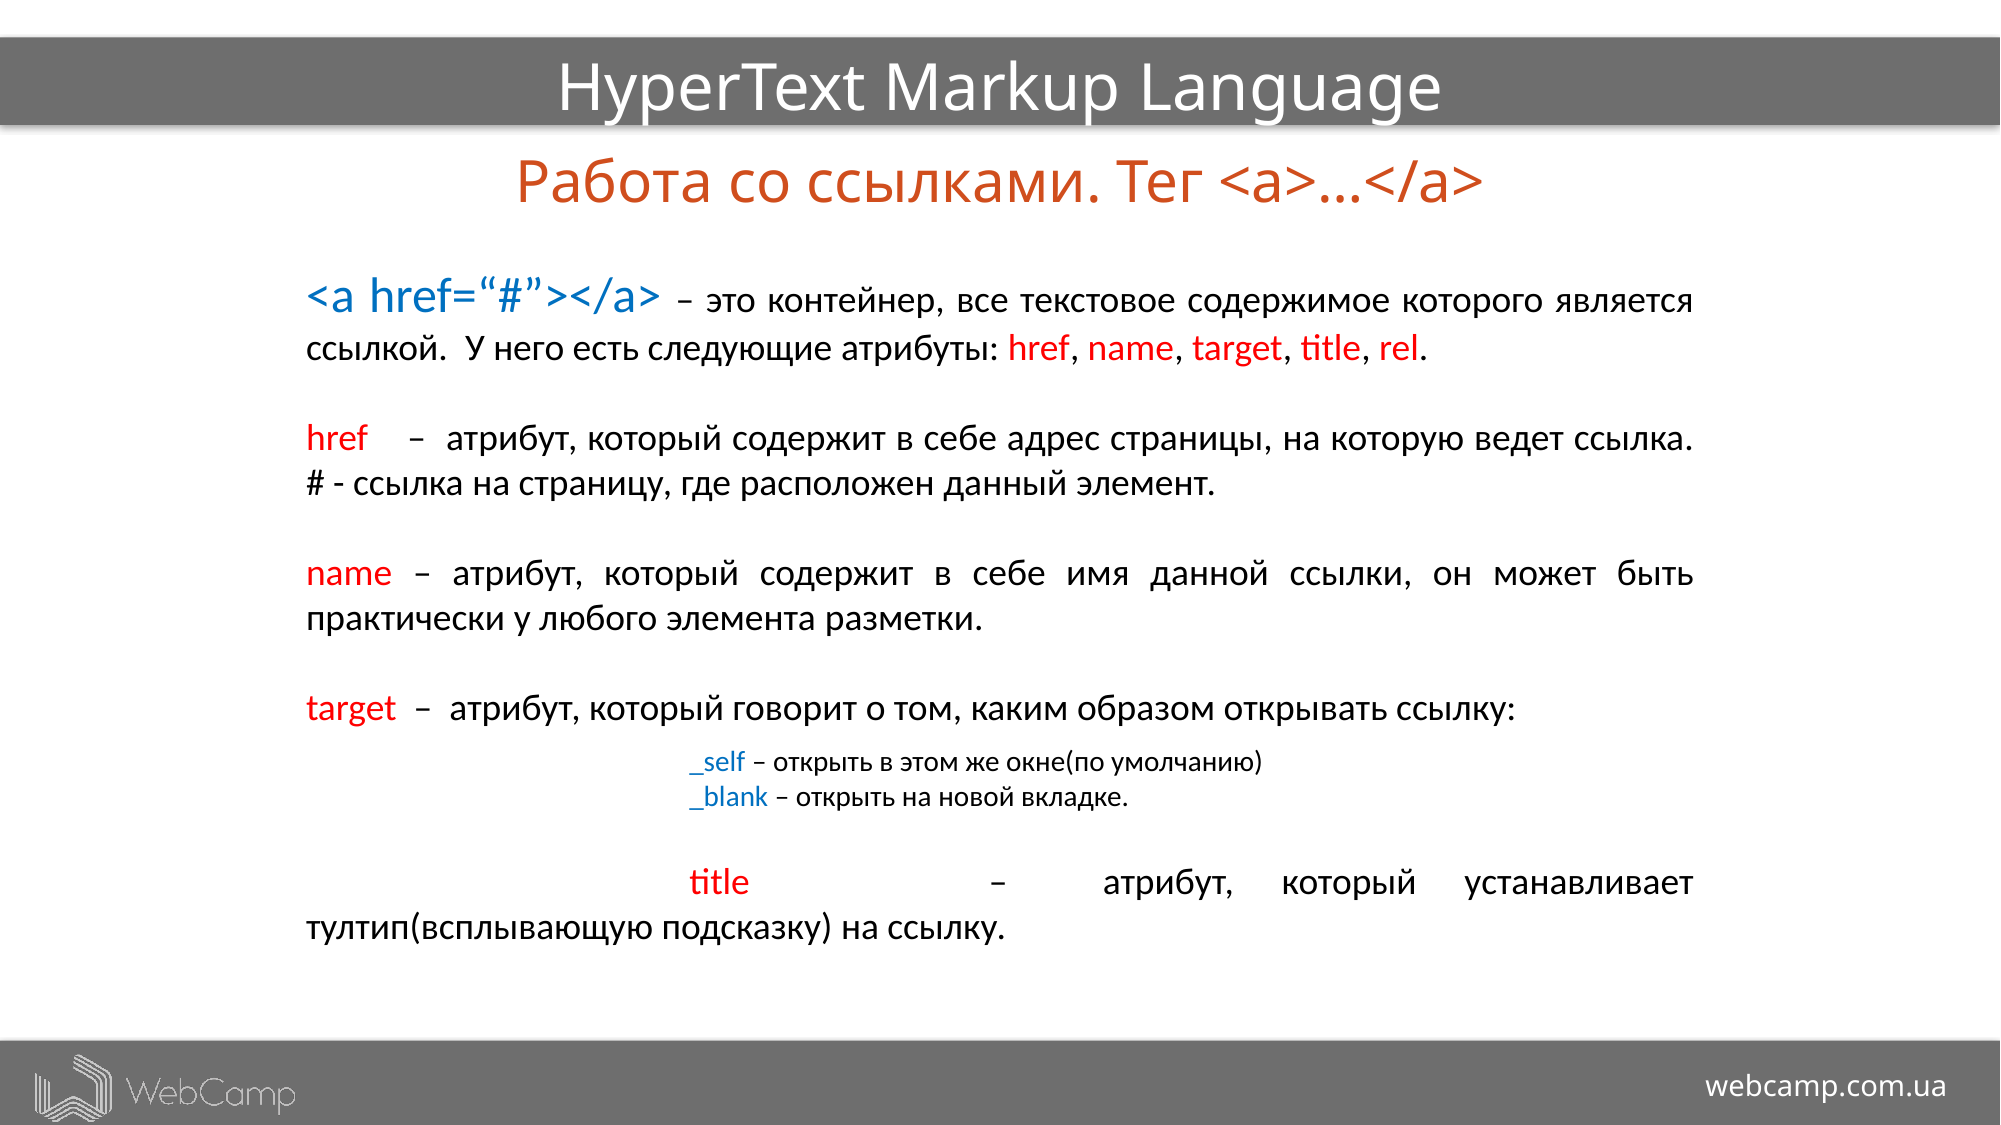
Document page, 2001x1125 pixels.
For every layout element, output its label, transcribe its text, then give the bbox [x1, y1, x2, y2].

text_box Работа со ссылками. Тег <a>…</a> [324, 138, 1675, 225]
text_box HyperText Markup Language [324, 37, 1675, 132]
text_box [0, 34, 2000, 128]
picture [4, 1044, 326, 1125]
text_box [0, 1037, 2000, 1125]
text_box <a href=“#”></a> – это контейнер, все текстовое содержимое которого является ссылкой. У него есть следующие атрибуты: href, name, target, title, rel. href – атрибут, который содержит в себе адрес страницы, на которую ведет ссылка. # - ссылка на страницу, где расположен данный элемент. name – атрибут, который содержит в себе имя данной ссылки, он может быть практически у любого элемента разметки. target – атрибут, который говорит о том, каким образом открывать ссылку: _self – открыть в этом же окне(по умолчанию) _blank – открыть на новой вкладке. title – атрибут, который устанавливает тултип(всплывающую подсказку) на ссылку. [291, 255, 1709, 955]
text_box webcamp.com.ua [662, 1059, 1963, 1110]
